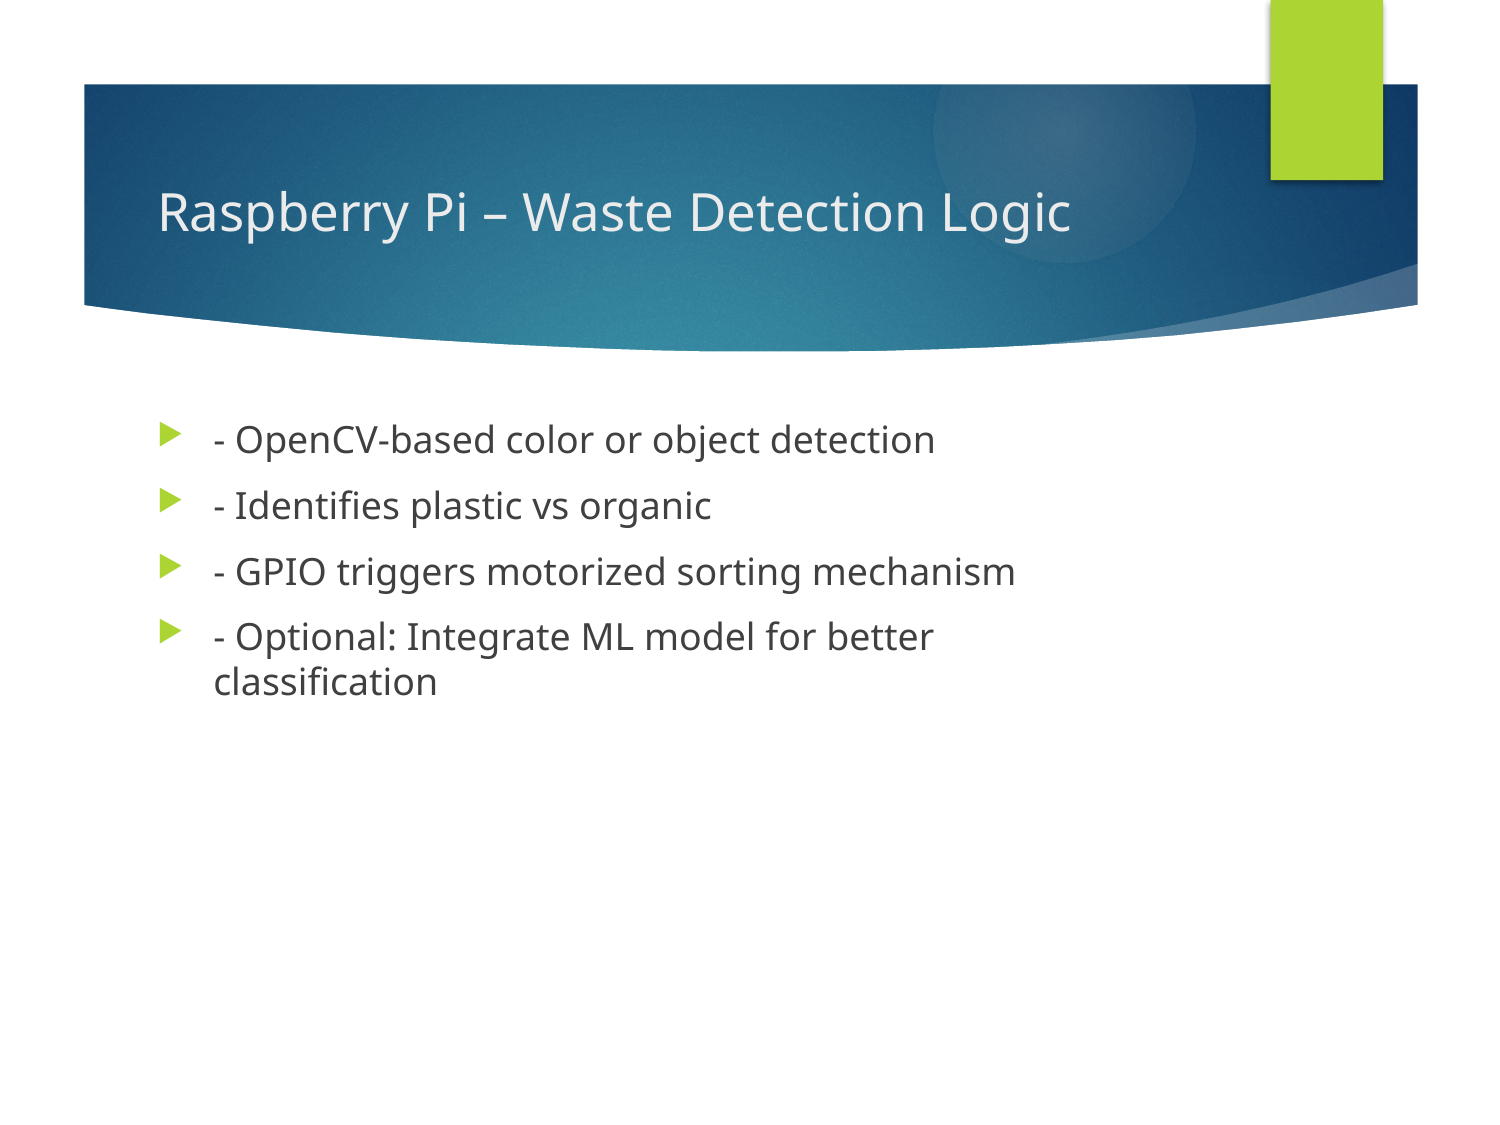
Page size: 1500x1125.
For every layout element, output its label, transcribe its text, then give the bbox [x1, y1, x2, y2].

list - OpenCV-based color or object detection - Identifies plastic vs organic - GPIO triggers motorized sorting mechanism - Optional: Integrate ML model for better classification [142, 408, 1183, 988]
title Raspberry Pi – Waste Detection Logic [142, 152, 1183, 269]
